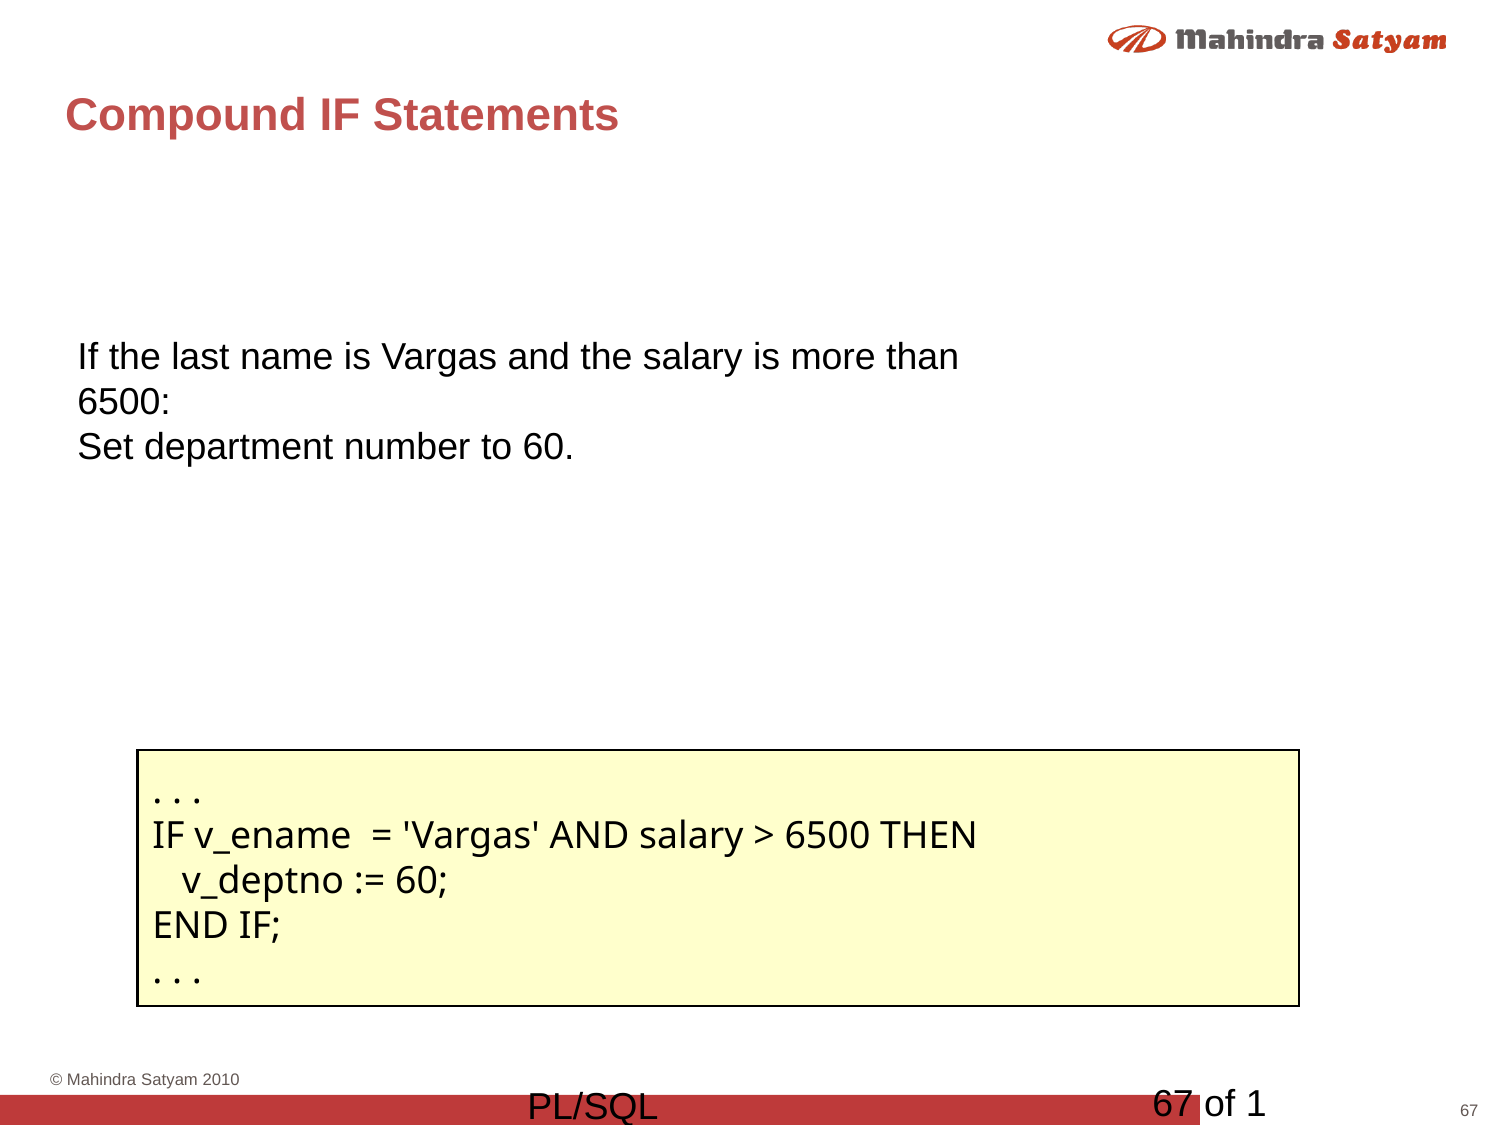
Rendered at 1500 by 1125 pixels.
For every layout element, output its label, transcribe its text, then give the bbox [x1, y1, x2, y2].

text_box . . . IF v_ename = 'Vargas' AND salary > 6500 THEN v_deptno := 60; END IF; . . . [137, 750, 1299, 1007]
title Compound IF Statements [49, 76, 1452, 133]
picture [1107, 25, 1446, 53]
footer PL/SQL [512, 1100, 988, 1116]
slide_number 67 of 1 [1137, 1071, 1488, 1125]
text_box [112, 1024, 425, 1100]
text_box [512, 1024, 988, 1100]
list If the last name is Vargas and the salary is more than 6500: Set department number to 60. [62, 324, 1451, 979]
